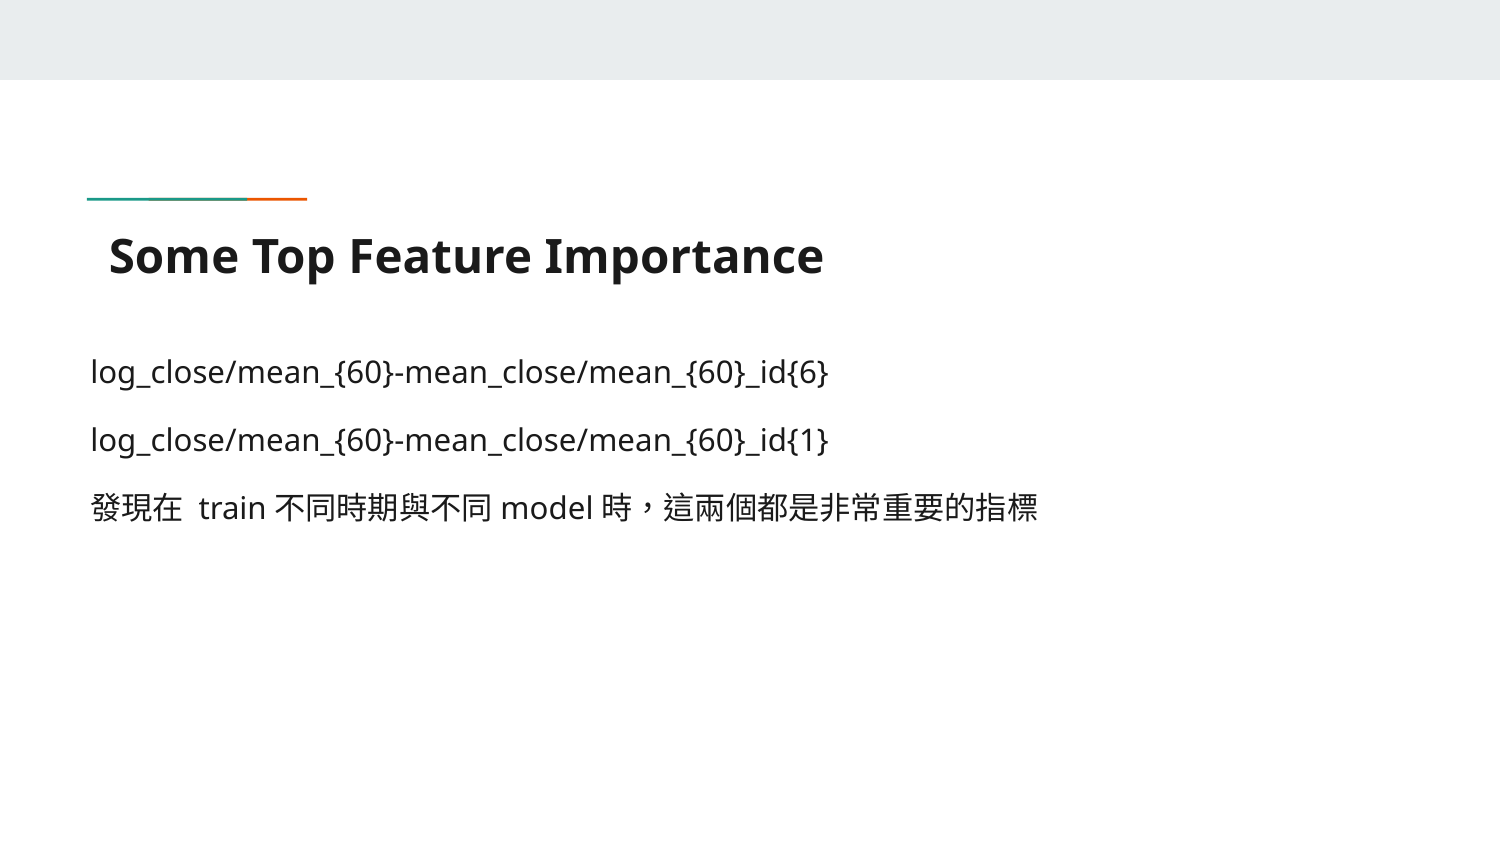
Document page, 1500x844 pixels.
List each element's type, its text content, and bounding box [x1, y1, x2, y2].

list log_close/mean_{60}-mean_close/mean_{60}_id{6} log_close/mean_{60}-mean_close/mean_{60}_id{1} 發現在 train不同時期與不同model時，這兩個都是非常重要的指標 [75, 331, 1406, 607]
title Some Top Feature Importance [93, 210, 1355, 299]
